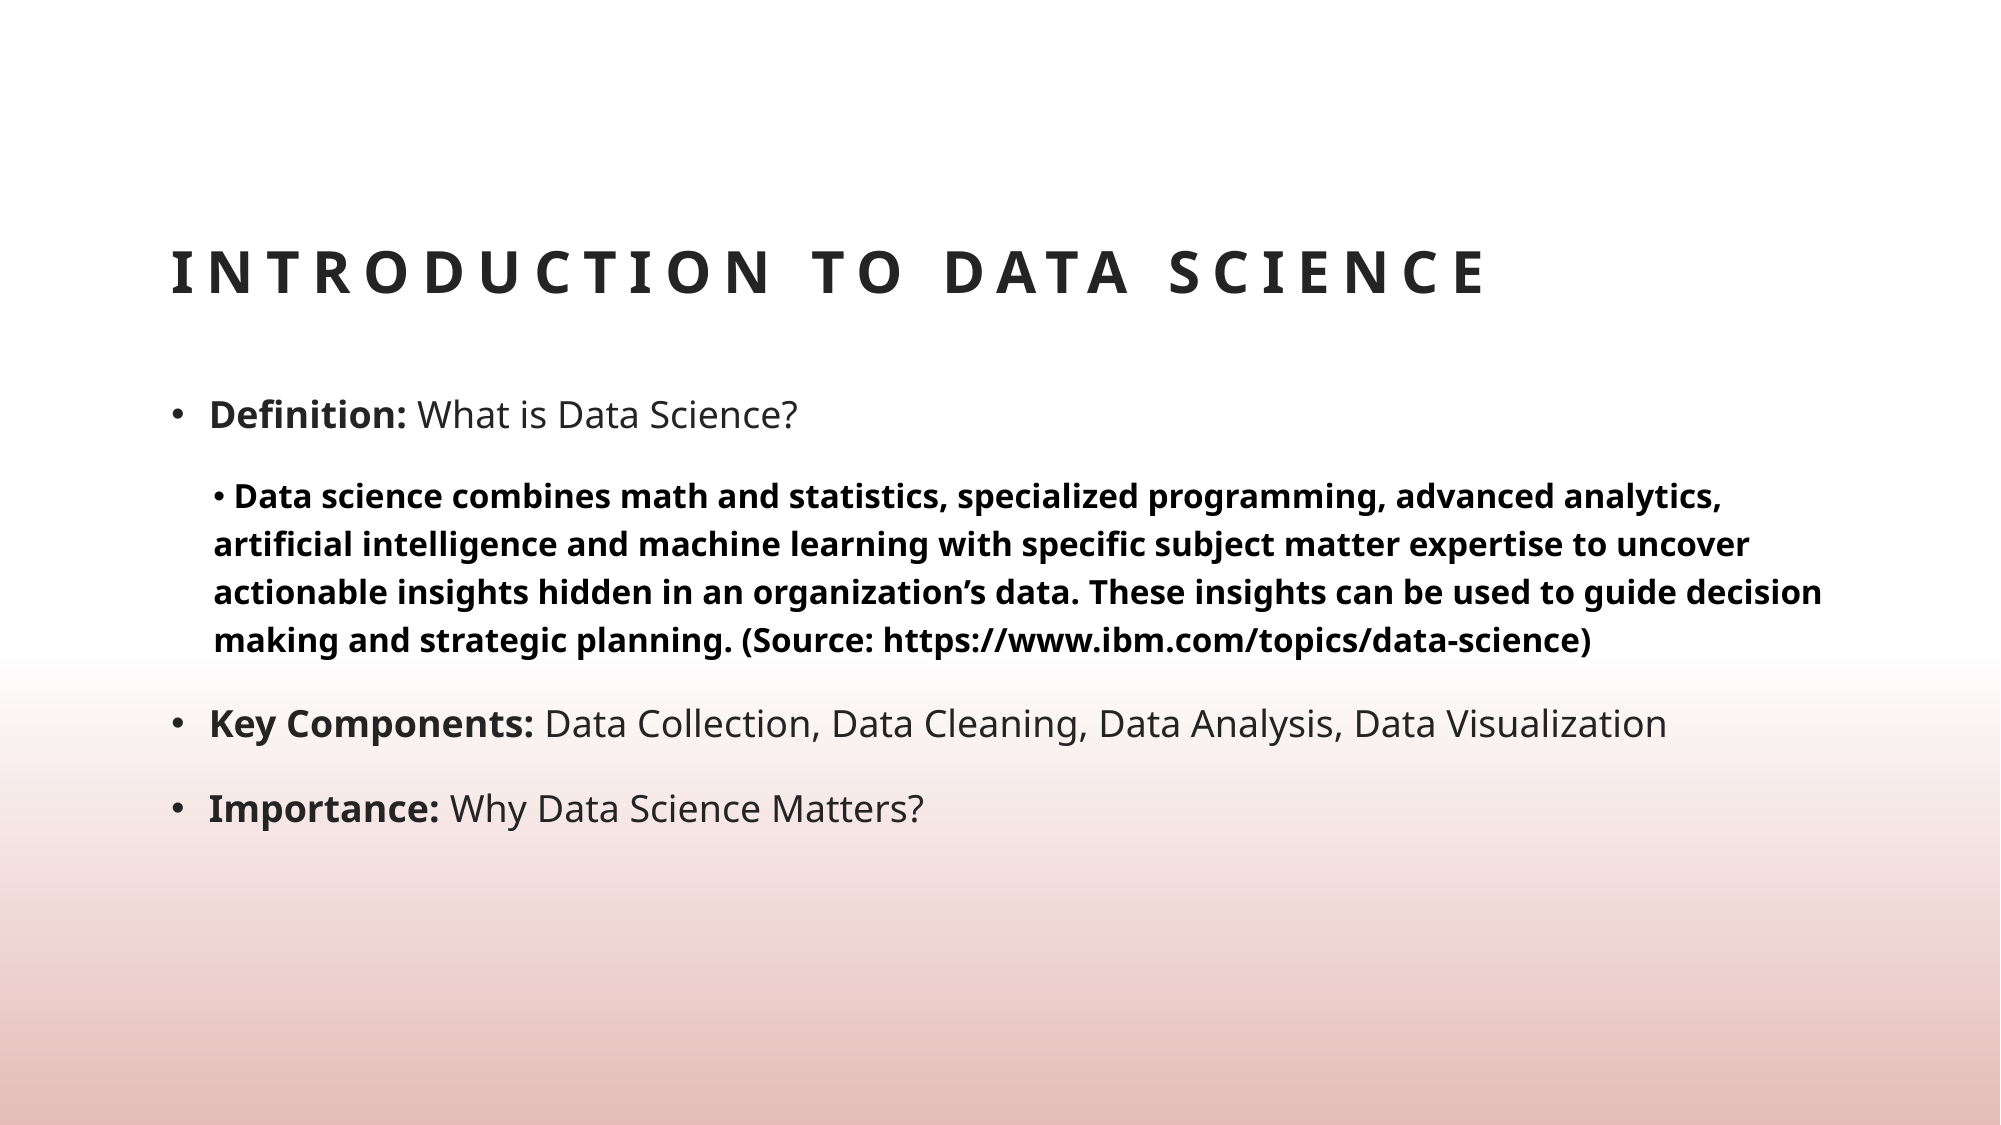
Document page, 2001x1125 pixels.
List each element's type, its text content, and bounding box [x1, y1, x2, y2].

list Definition: What is Data Science? Data science combines math and statistics, specialized programming, advanced analytics, artificial intelligence and machine learning with specific subject matter expertise to uncover actionable insights hidden in an organization’s data. These insights can be used to guide decision making and strategic planning. (Source: https://www.ibm.com/topics/data-science) Key Components: Data Collection, Data Cleaning, Data Analysis, Data Visualization Importance: Why Data Science Matters? [156, 375, 1844, 1014]
title Introduction to Data Science [156, 124, 1844, 313]
